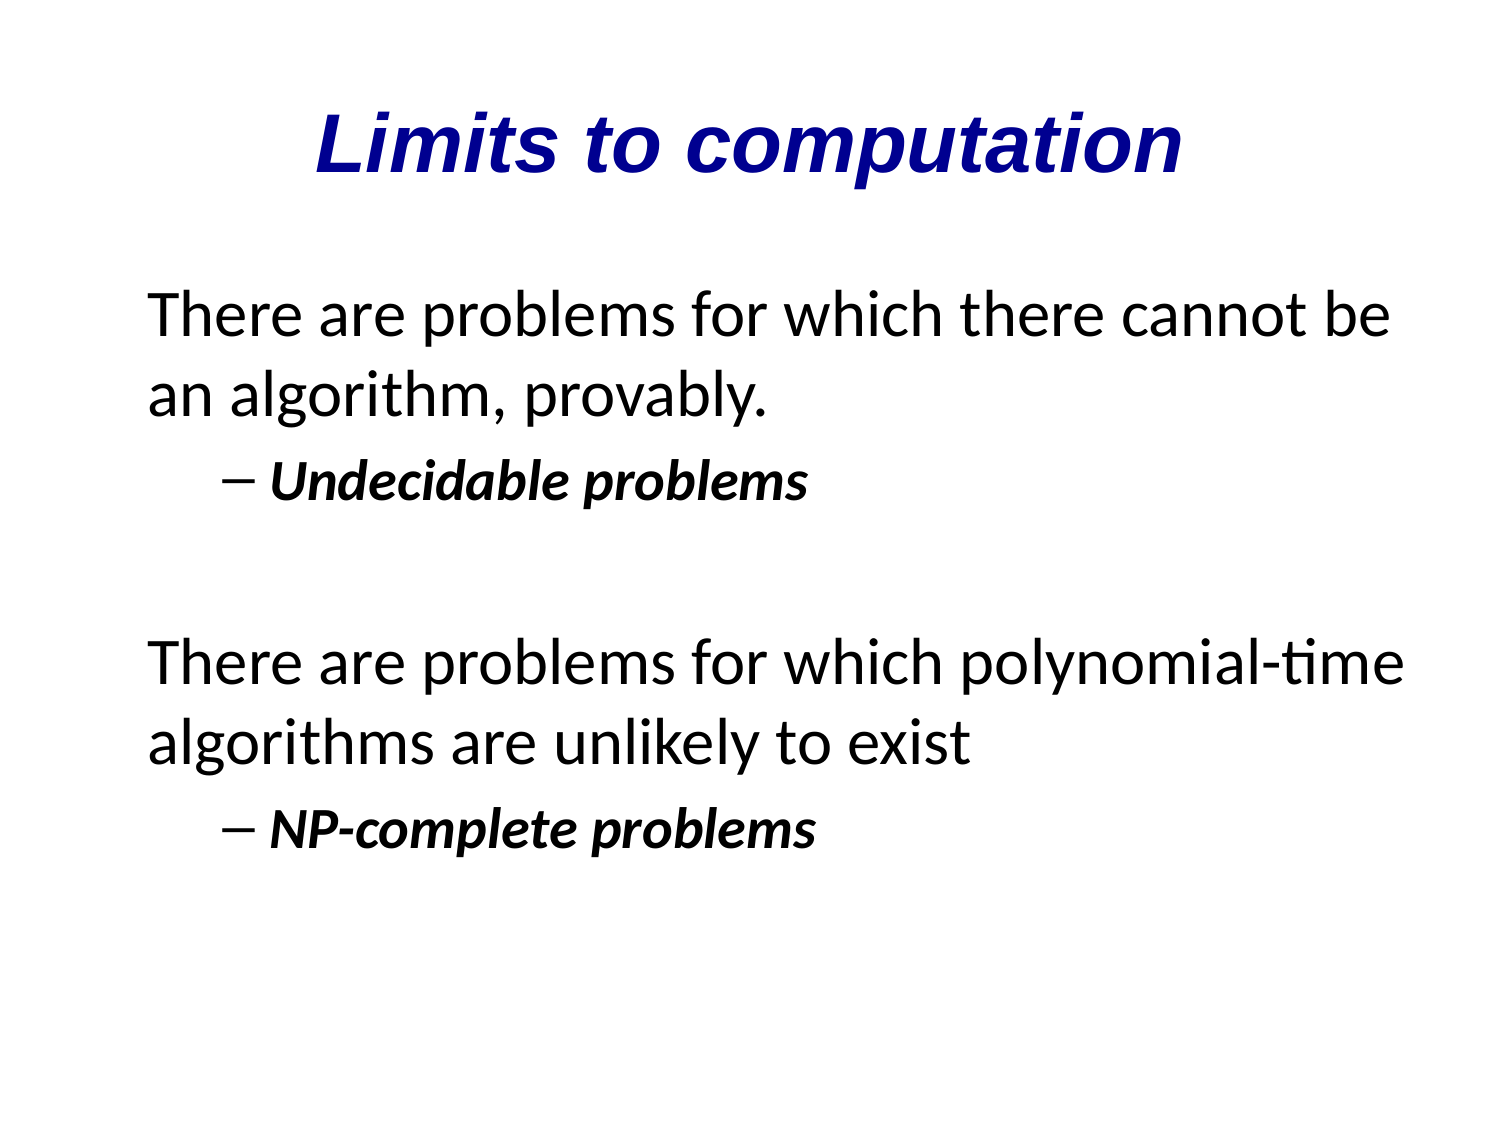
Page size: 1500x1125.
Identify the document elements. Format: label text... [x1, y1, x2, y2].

list There are problems for which there cannot be an algorithm, provably. Undecidable problems There are problems for which polynomial-time algorithms are unlikely to exist NP-complete problems [132, 262, 1483, 1005]
title Limits to computation [75, 45, 1425, 233]
